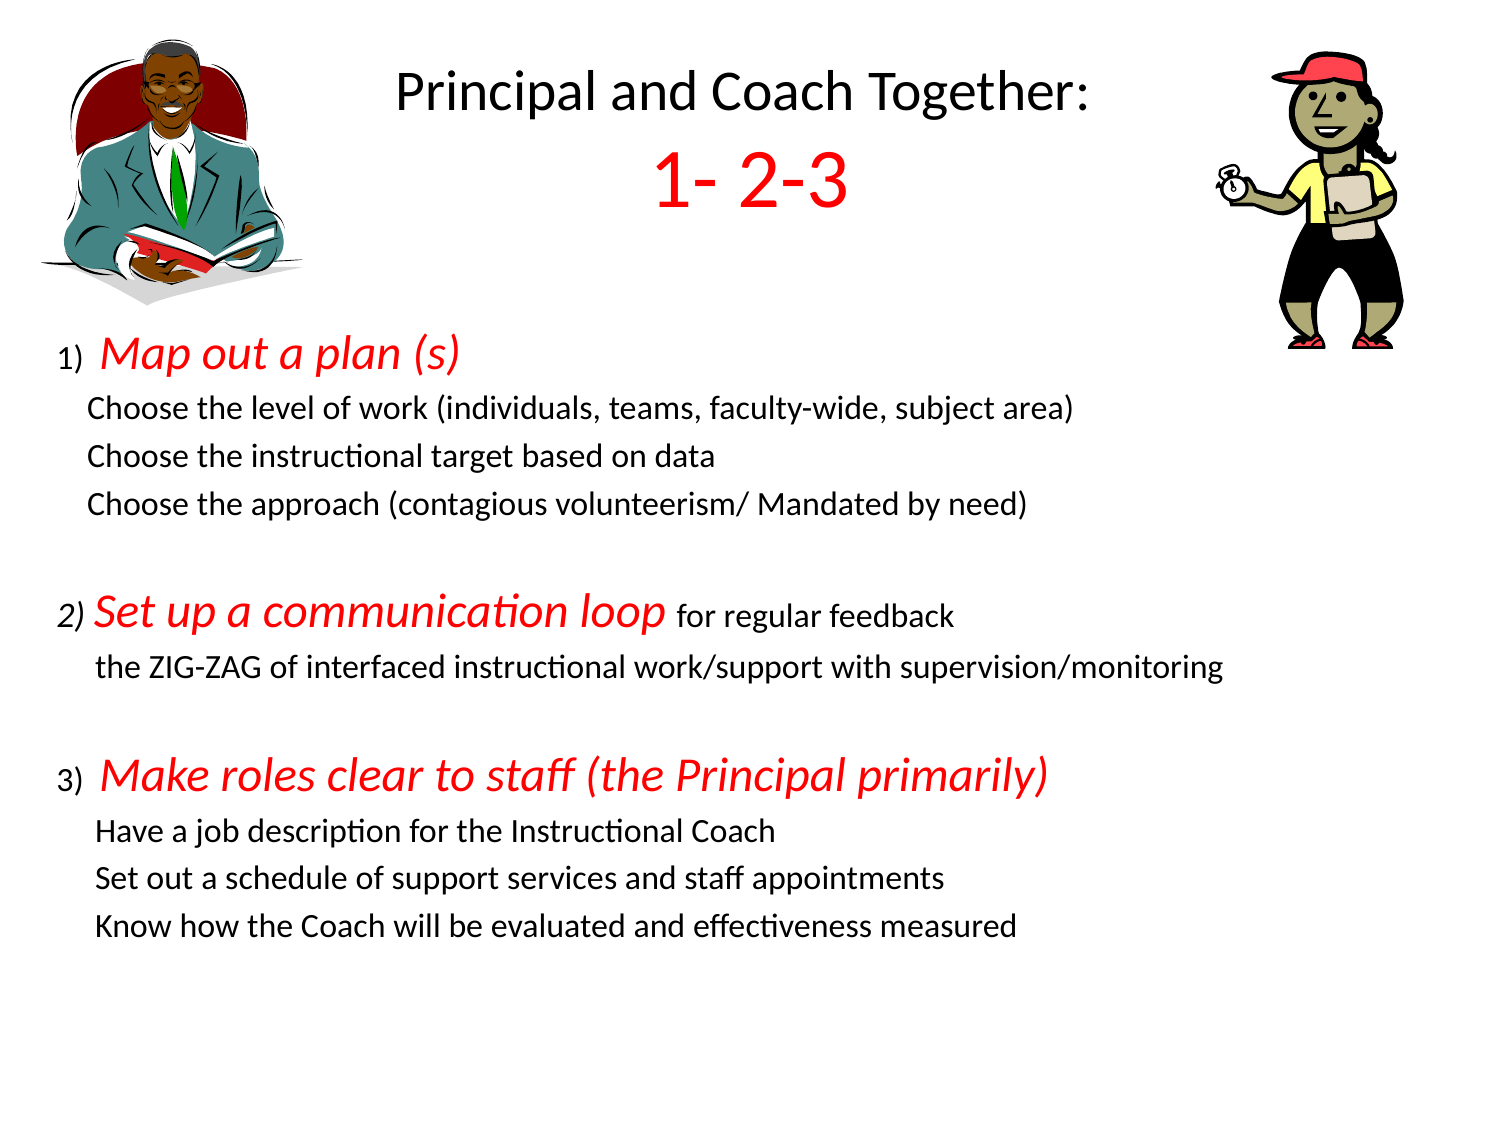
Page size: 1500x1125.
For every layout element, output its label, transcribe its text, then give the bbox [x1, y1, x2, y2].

list 1) Map out a plan (s) Choose the level of work (individuals, teams, faculty-wide, subject area) Choose the instructional target based on data Choose the approach (contagious volunteerism/ Mandated by need) 2) Set up a communication loop for regular feedback the ZIG-ZAG of interfaced instructional work/support with supervision/monitoring 3) Make roles clear to staff (the Principal primarily) Have a job description for the Instructional Coach Set out a schedule of support services and staff appointments Know how the Coach will be evaluated and effectiveness measured [41, 262, 1475, 1005]
title Principal and Coach Together: 1- 2-3 [308, 45, 1425, 233]
picture [1214, 50, 1404, 350]
picture [40, 31, 304, 306]
